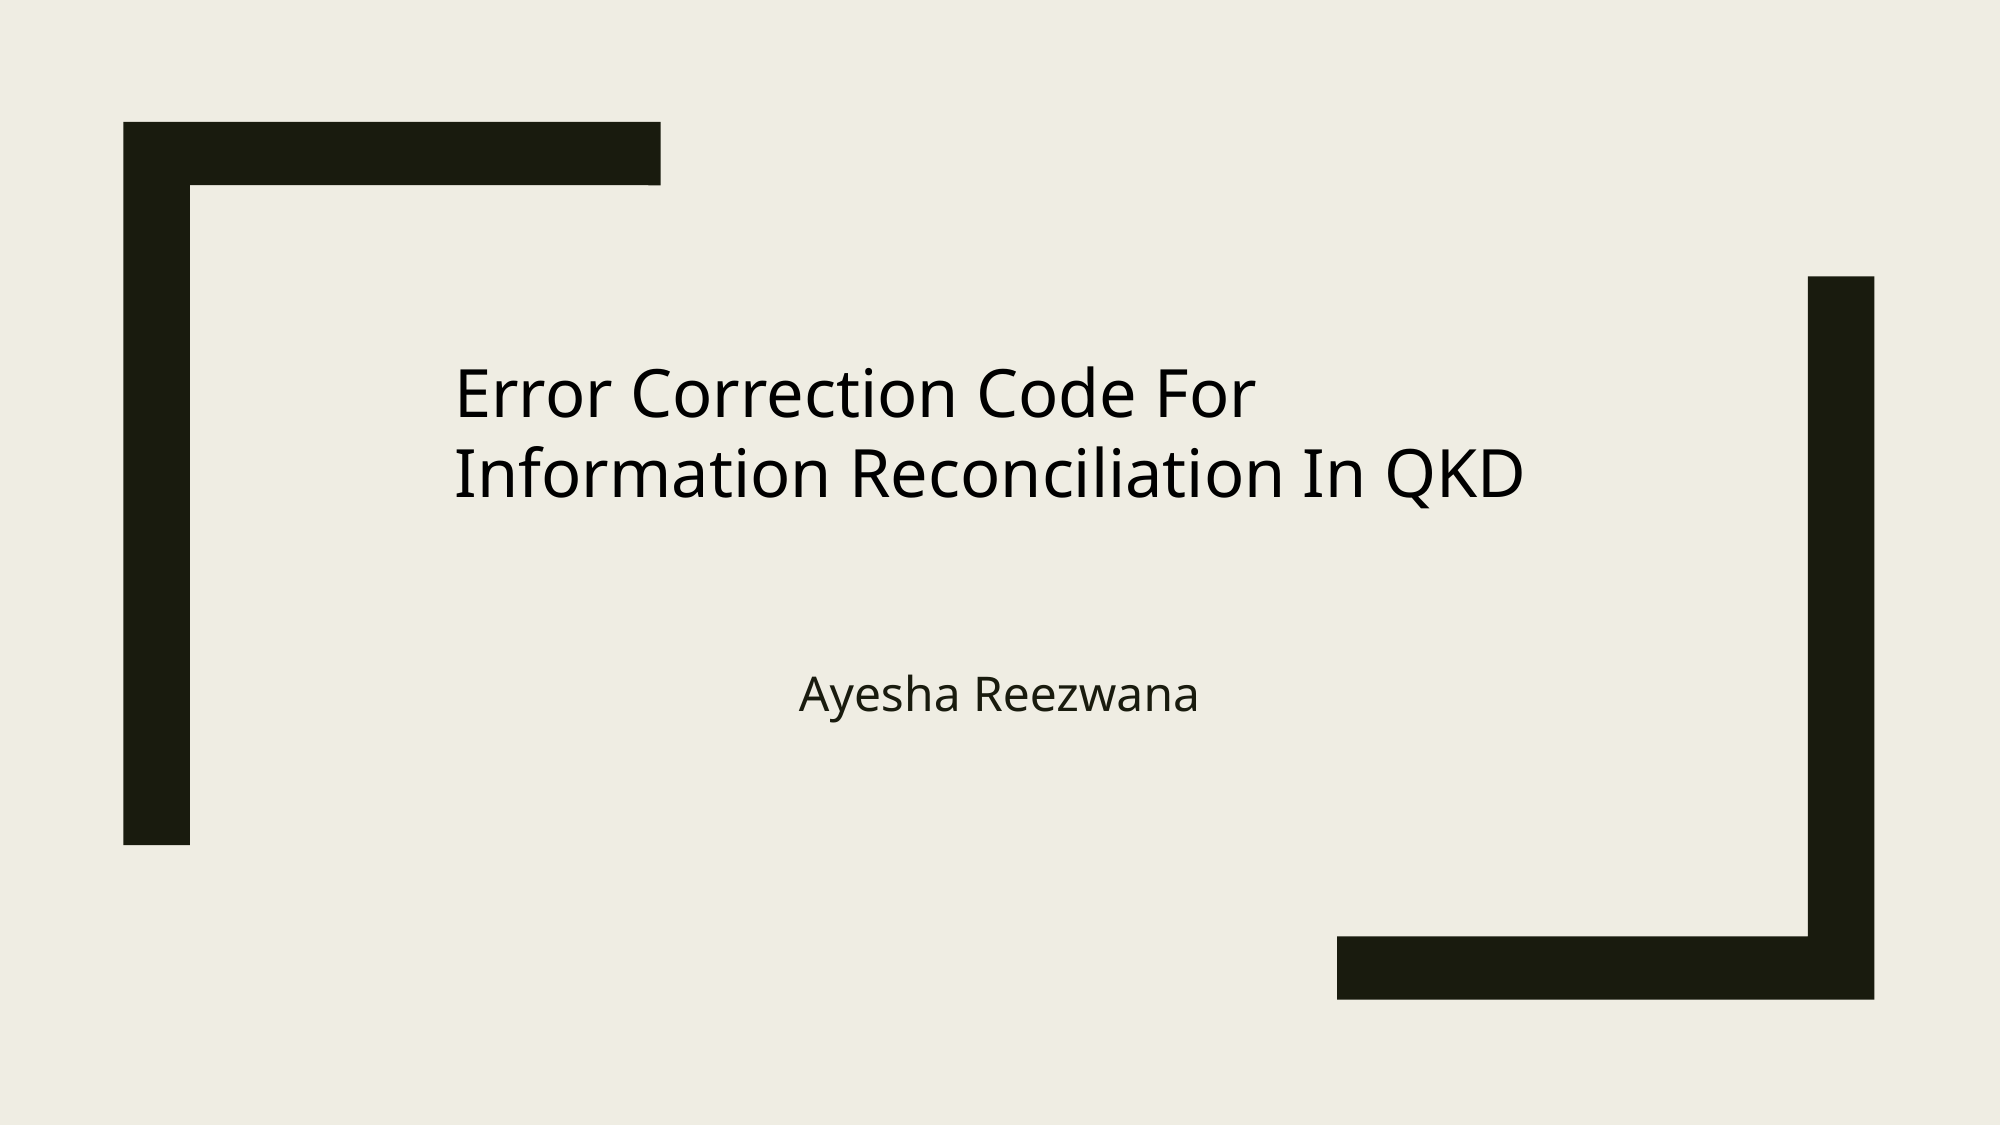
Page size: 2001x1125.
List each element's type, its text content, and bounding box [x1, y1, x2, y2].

text_box Ayesha Reezwana [439, 648, 1561, 828]
text_box Error Correction Code For Information Reconciliation In QKD [439, 343, 1561, 598]
